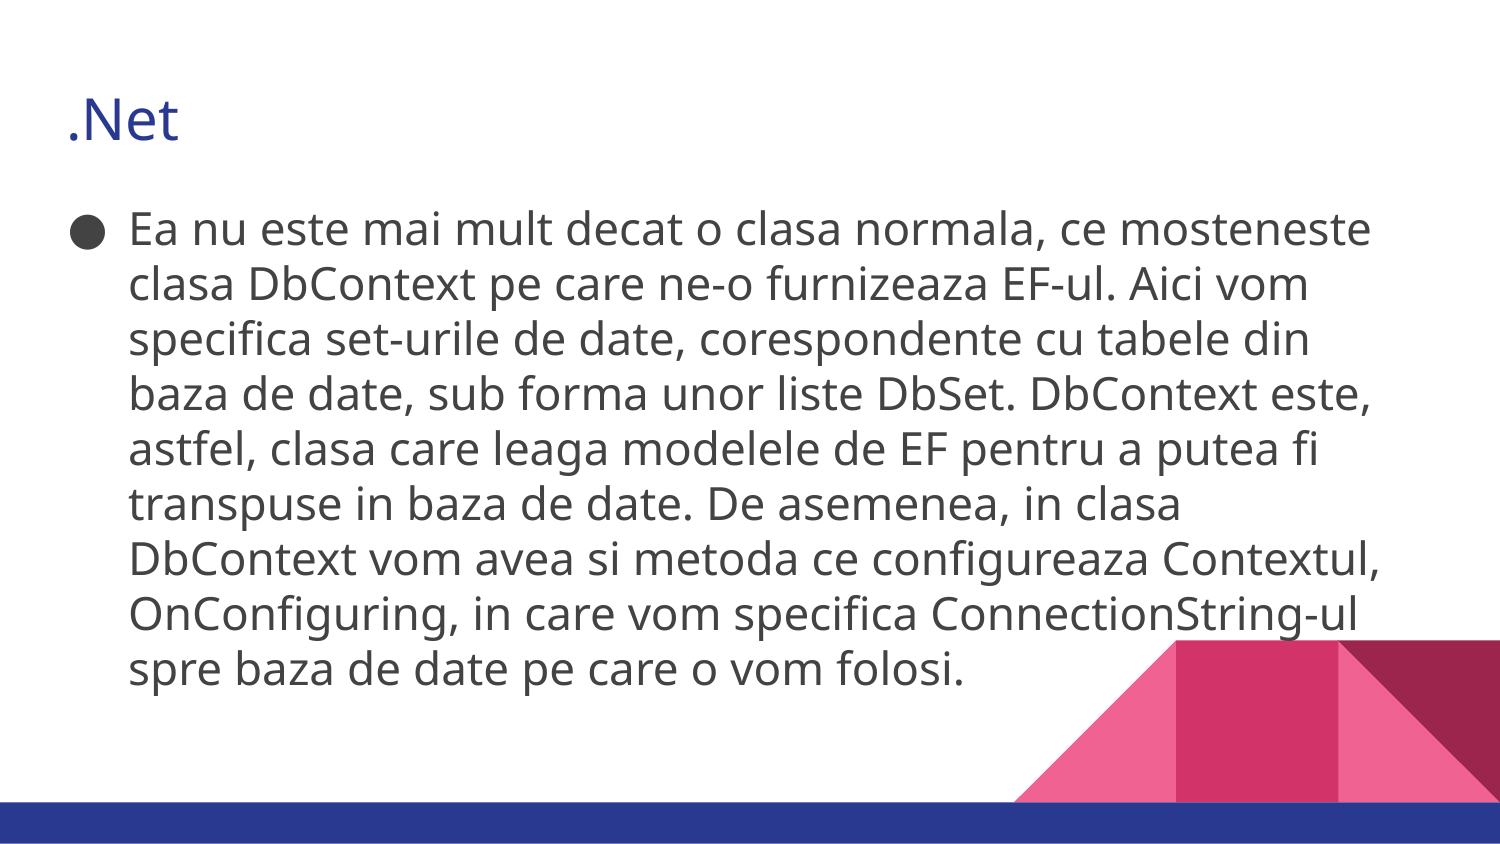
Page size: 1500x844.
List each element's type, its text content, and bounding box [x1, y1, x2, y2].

text_box Ea nu este mai mult decat o clasa normala, ce mosteneste clasa DbContext pe care ne-o furnizeaza EF-ul. Aici vom specifica set-urile de date, corespondente cu tabele din baza de date, sub forma unor liste DbSet. DbContext este, astfel, clasa care leaga modelele de EF pentru a putea fi transpuse in baza de date. De asemenea, in clasa DbContext vom avea si metoda ce configureaza Contextul, OnConfiguring, in care vom specifica ConnectionString-ul spre baza de date pe care o vom folosi. [38, 184, 1436, 710]
title .Net [51, 67, 1449, 167]
